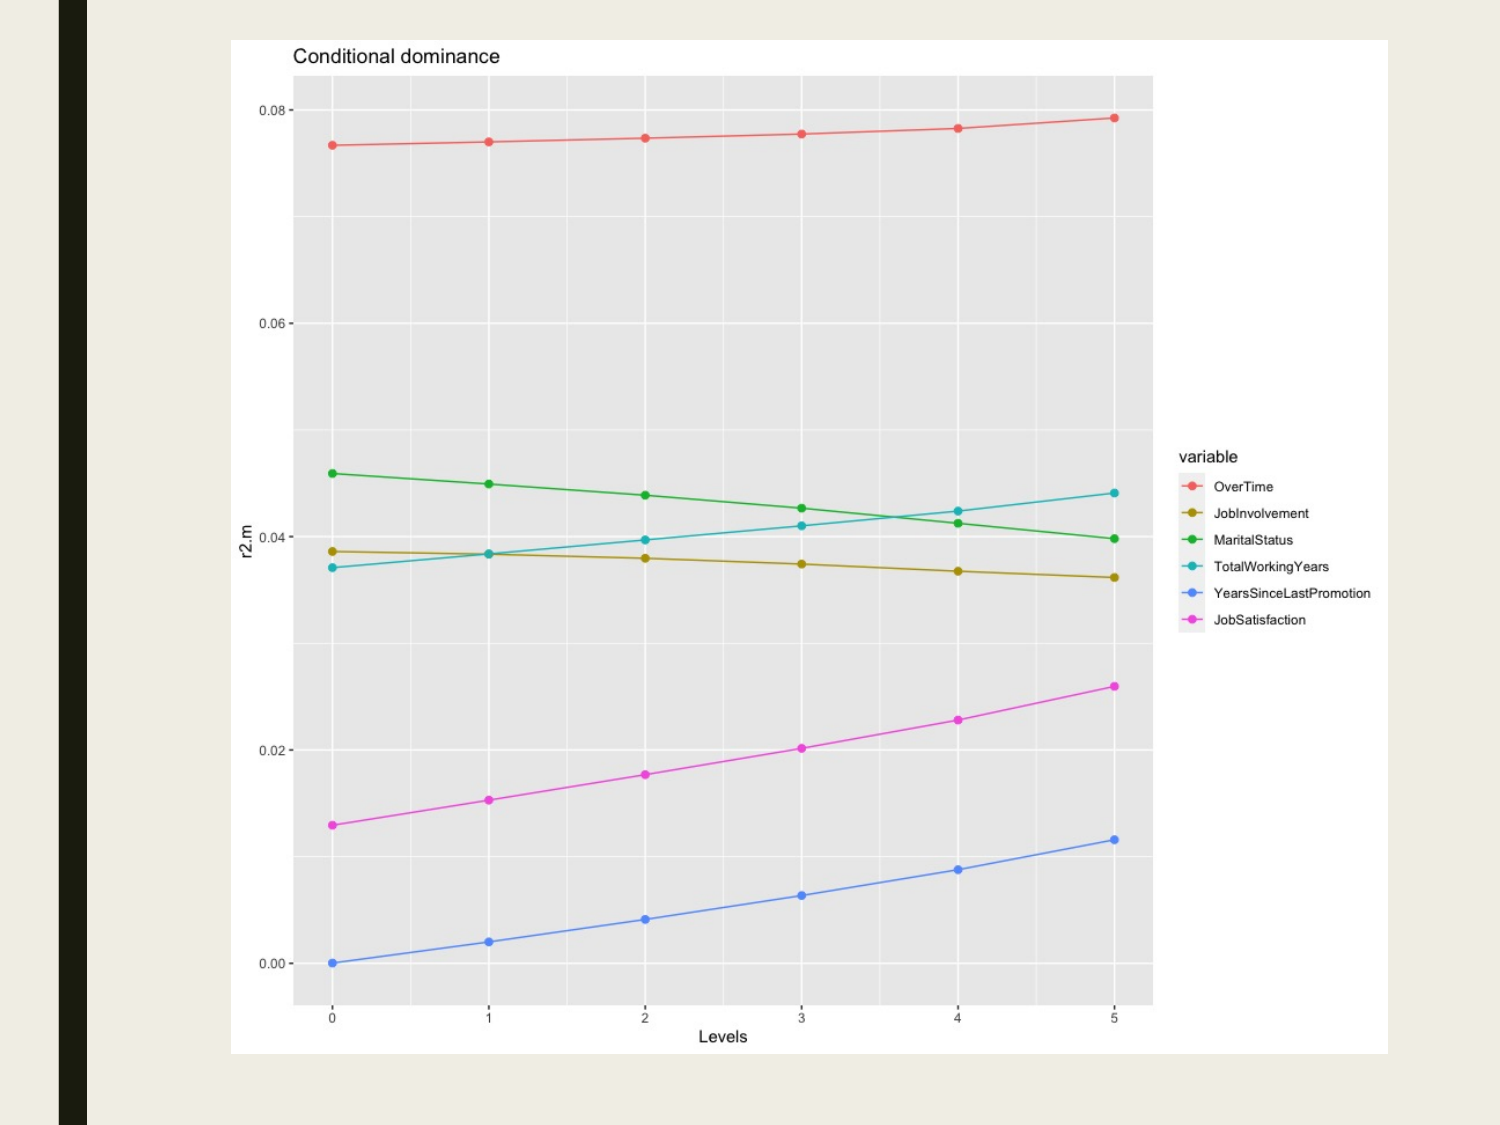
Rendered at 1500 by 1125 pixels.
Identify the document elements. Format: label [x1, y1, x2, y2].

picture [231, 40, 1388, 1054]
